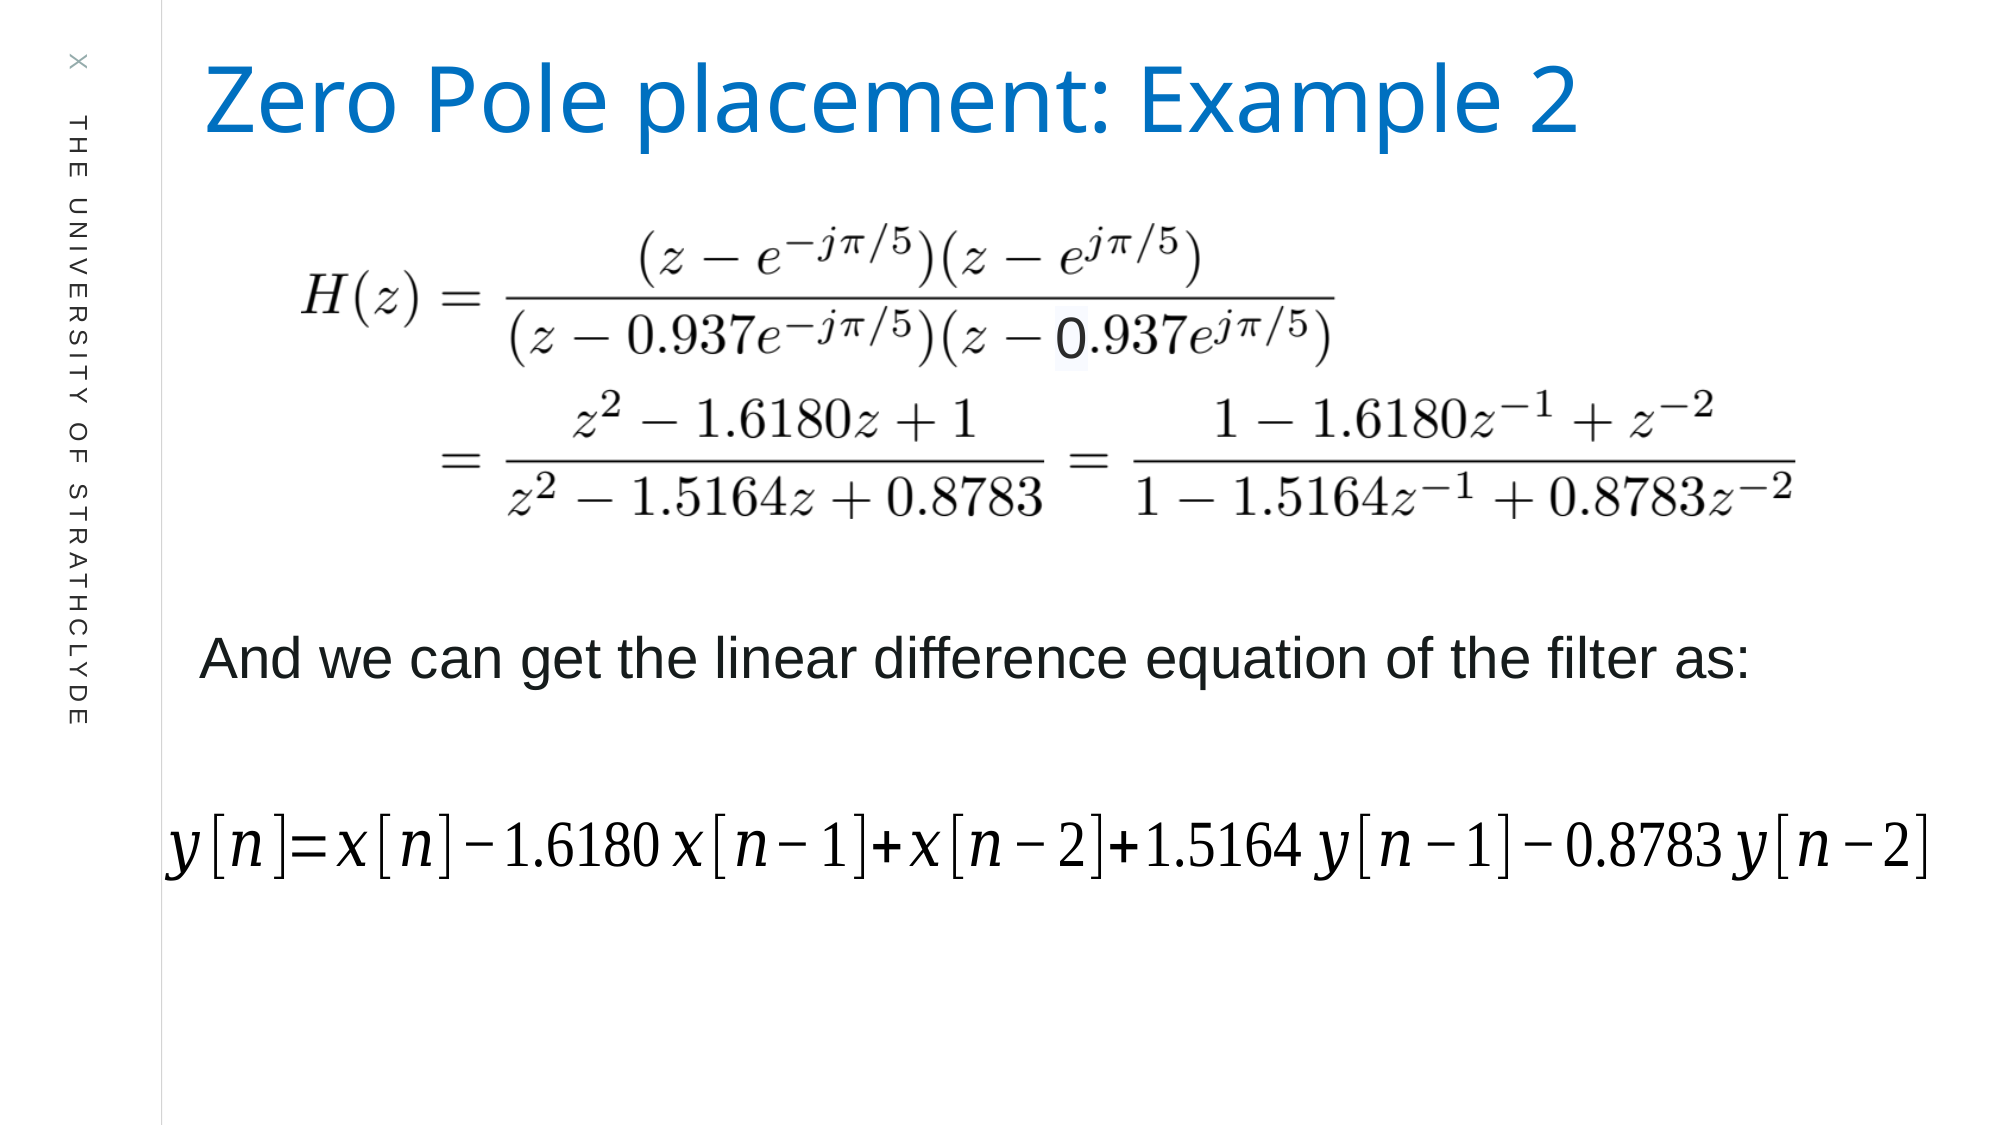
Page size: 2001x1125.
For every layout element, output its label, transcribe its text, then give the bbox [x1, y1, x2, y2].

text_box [300, 222, 1796, 519]
title Zero Pole placement: Example 2 [204, 30, 2000, 149]
text_box And we can get the linear difference equation of the filter as: [184, 612, 1770, 698]
